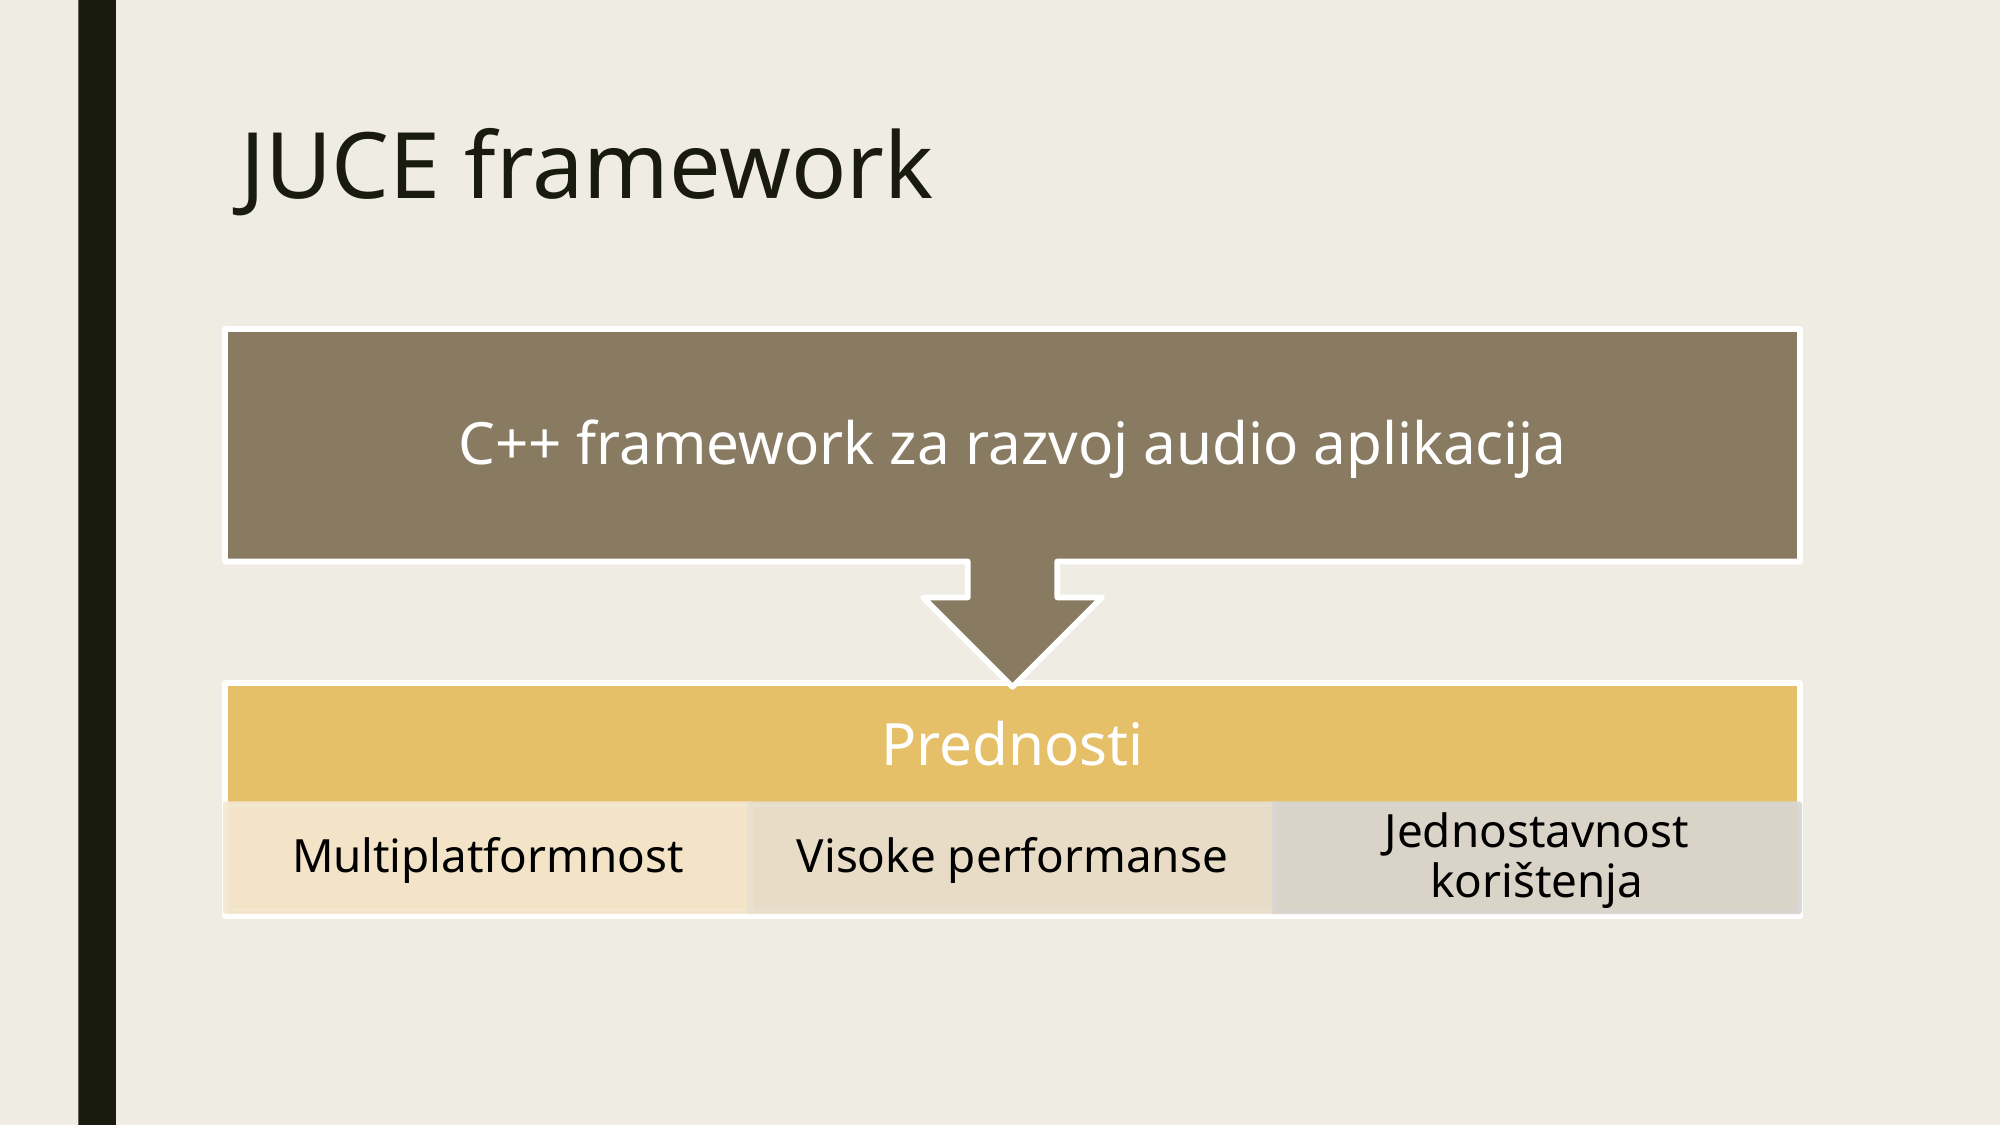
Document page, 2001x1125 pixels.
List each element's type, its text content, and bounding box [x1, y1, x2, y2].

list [224, 328, 1800, 917]
title JUCE framework [225, 112, 1800, 248]
